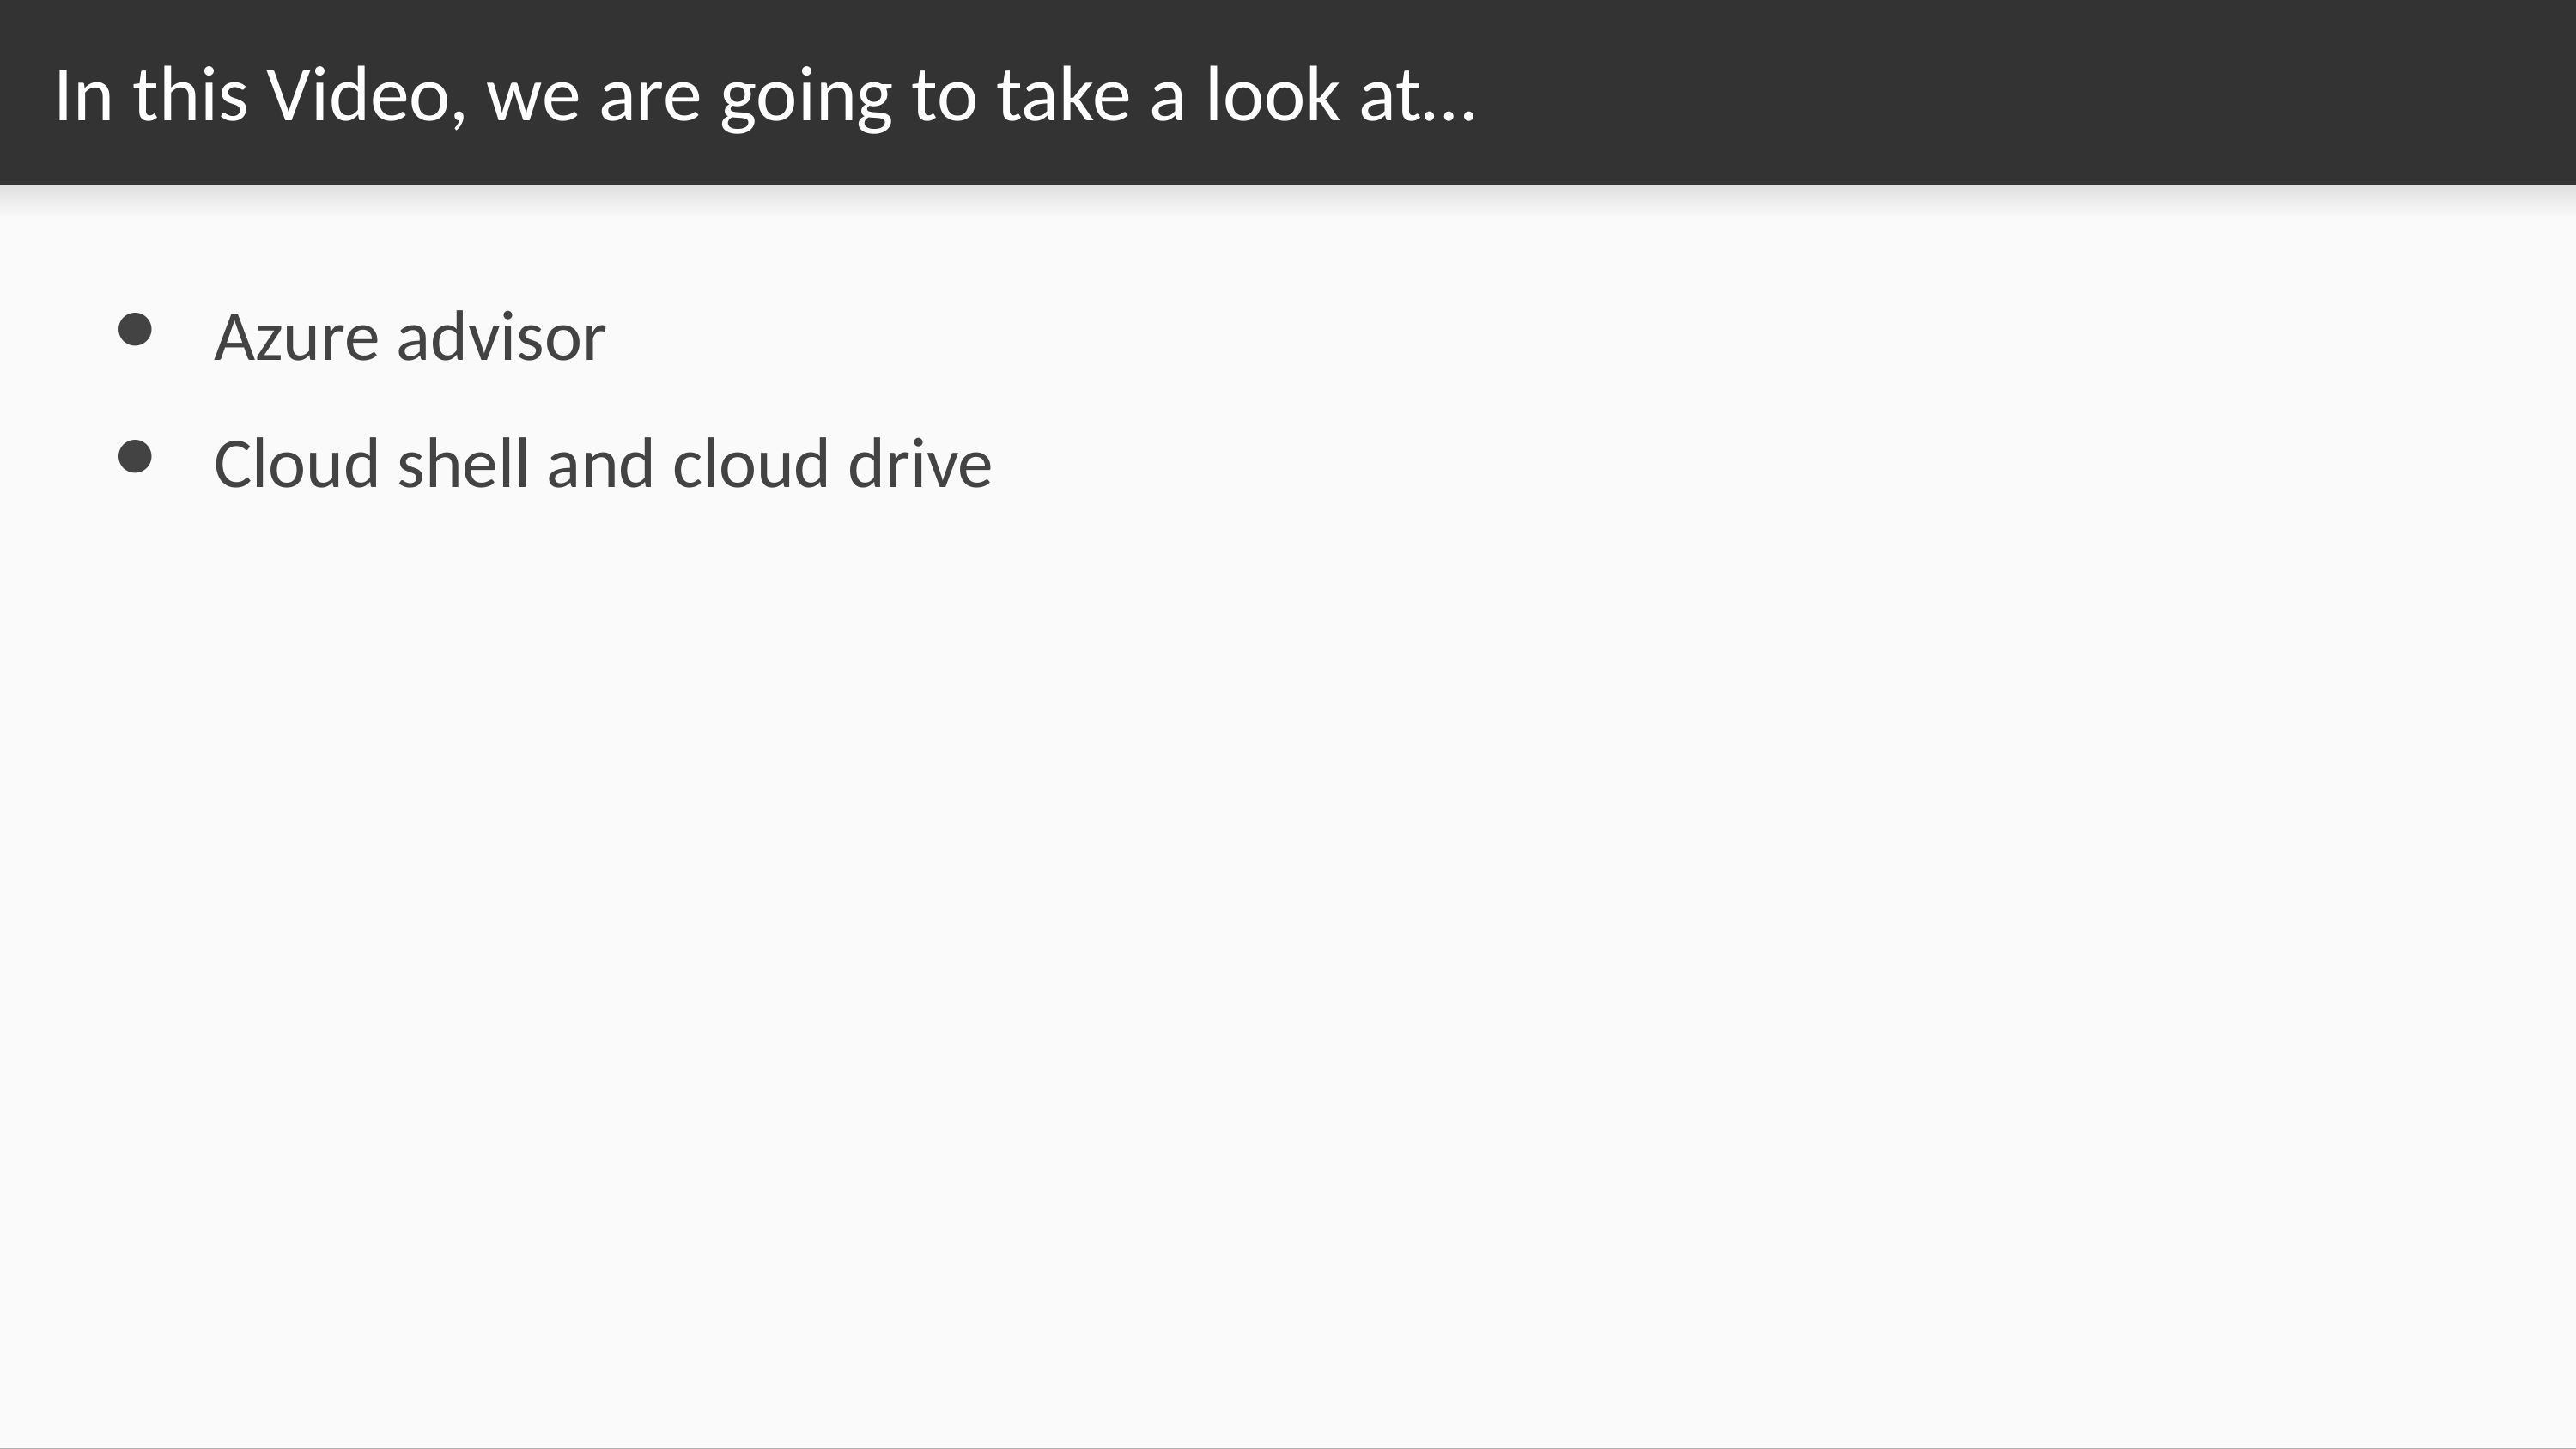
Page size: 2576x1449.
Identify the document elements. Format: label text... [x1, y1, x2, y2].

title In this Video, we are going to take a look at… [27, 4, 2514, 174]
list Azure advisor Cloud shell and cloud drive [59, 250, 2514, 1384]
